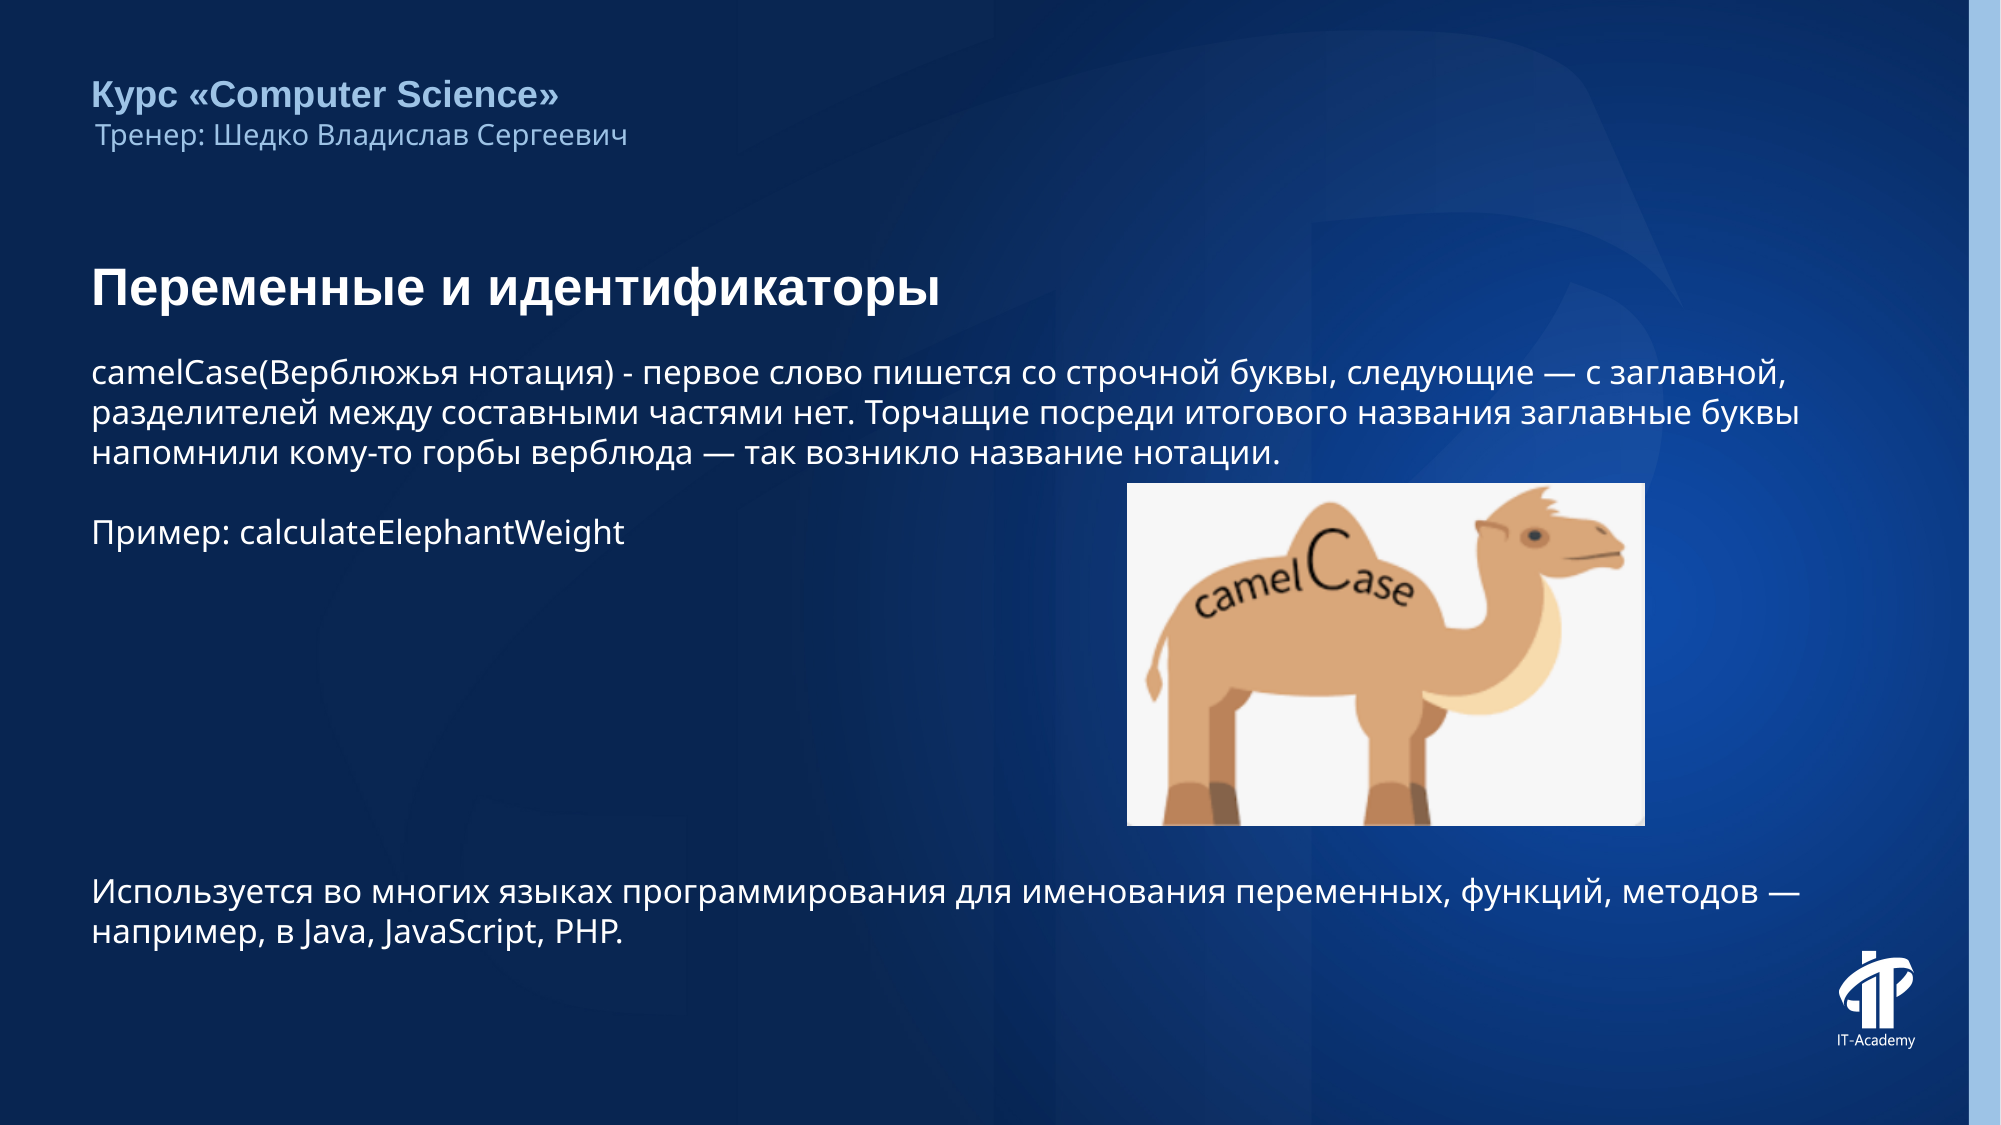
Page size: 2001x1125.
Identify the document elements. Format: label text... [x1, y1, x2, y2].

picture [0, 0, 1968, 1125]
title Переменные и идентификаторы [76, 235, 1068, 341]
text_box Тренер: Шедко Владислав Сергеевич [80, 109, 680, 194]
text_box Курс «Computer Science» [76, 62, 641, 123]
text_box camelCase(Верблюжья нотация) - первое слово пишется со строчной буквы, следующие — с заглавной, разделителей между составными частями нет. Торчащие посреди итогового названия заглавные буквы напомнили кому-то горбы верблюда — так возникло название нотации. Пример: calculateElephantWeight Используется во многих языках программирования для именования переменных, функций, методов — например, в Java, JavaScript, PHP. [76, 344, 1894, 958]
text_box [1968, 0, 2000, 1125]
